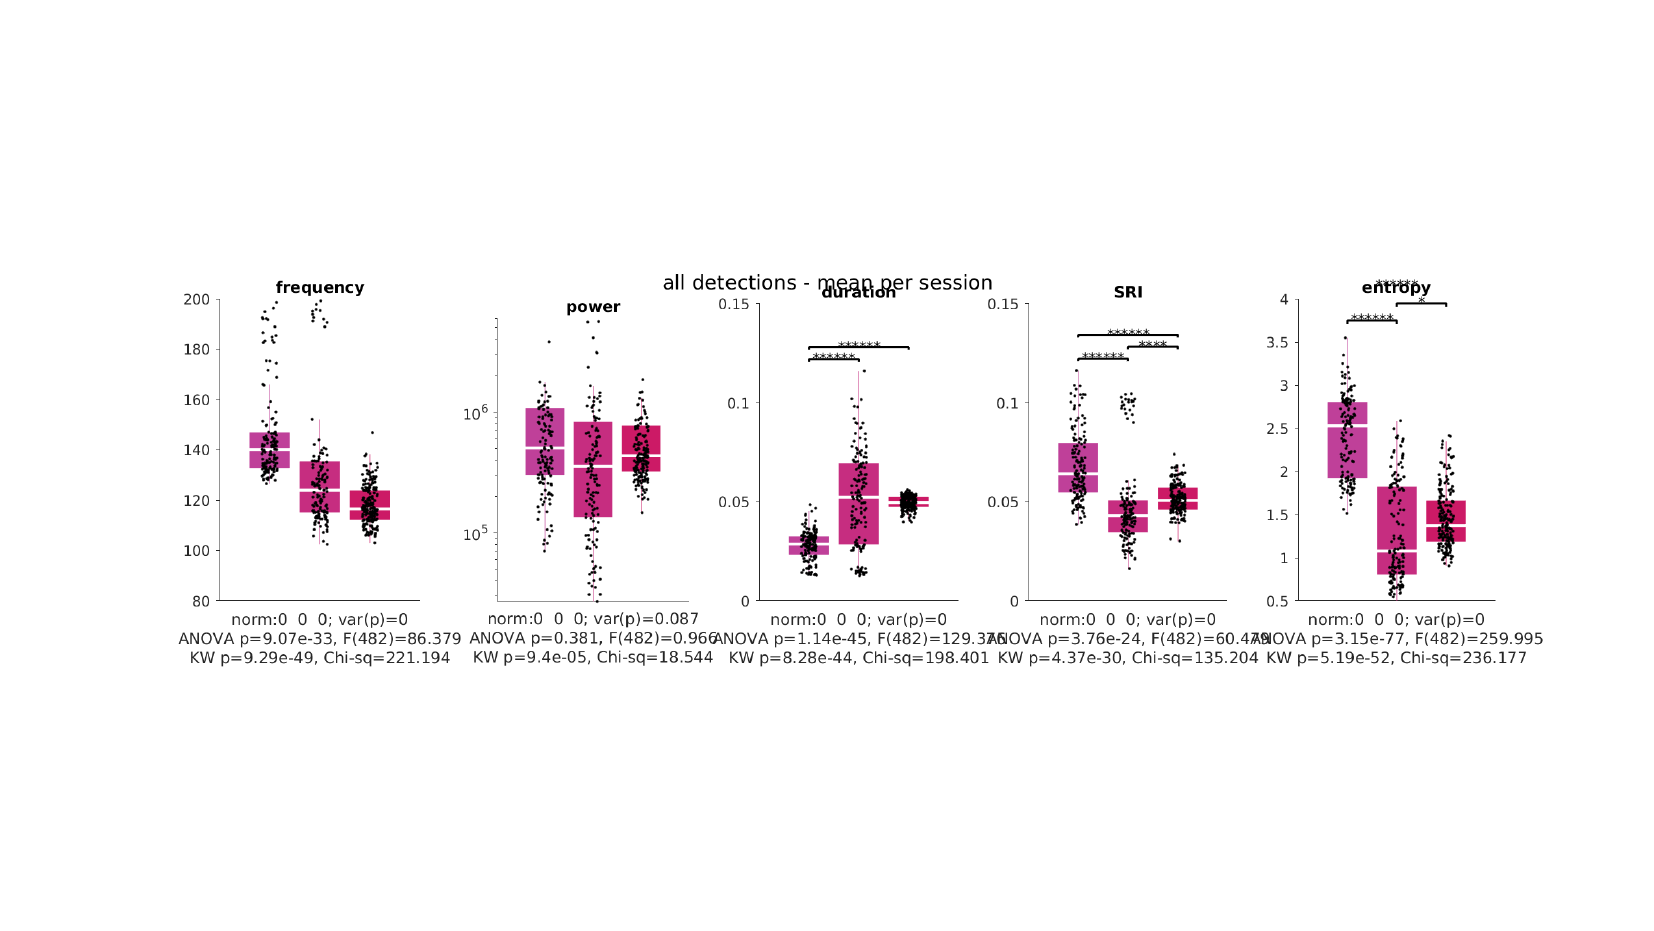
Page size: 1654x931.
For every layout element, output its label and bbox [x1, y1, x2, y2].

picture [0, 262, 1654, 668]
